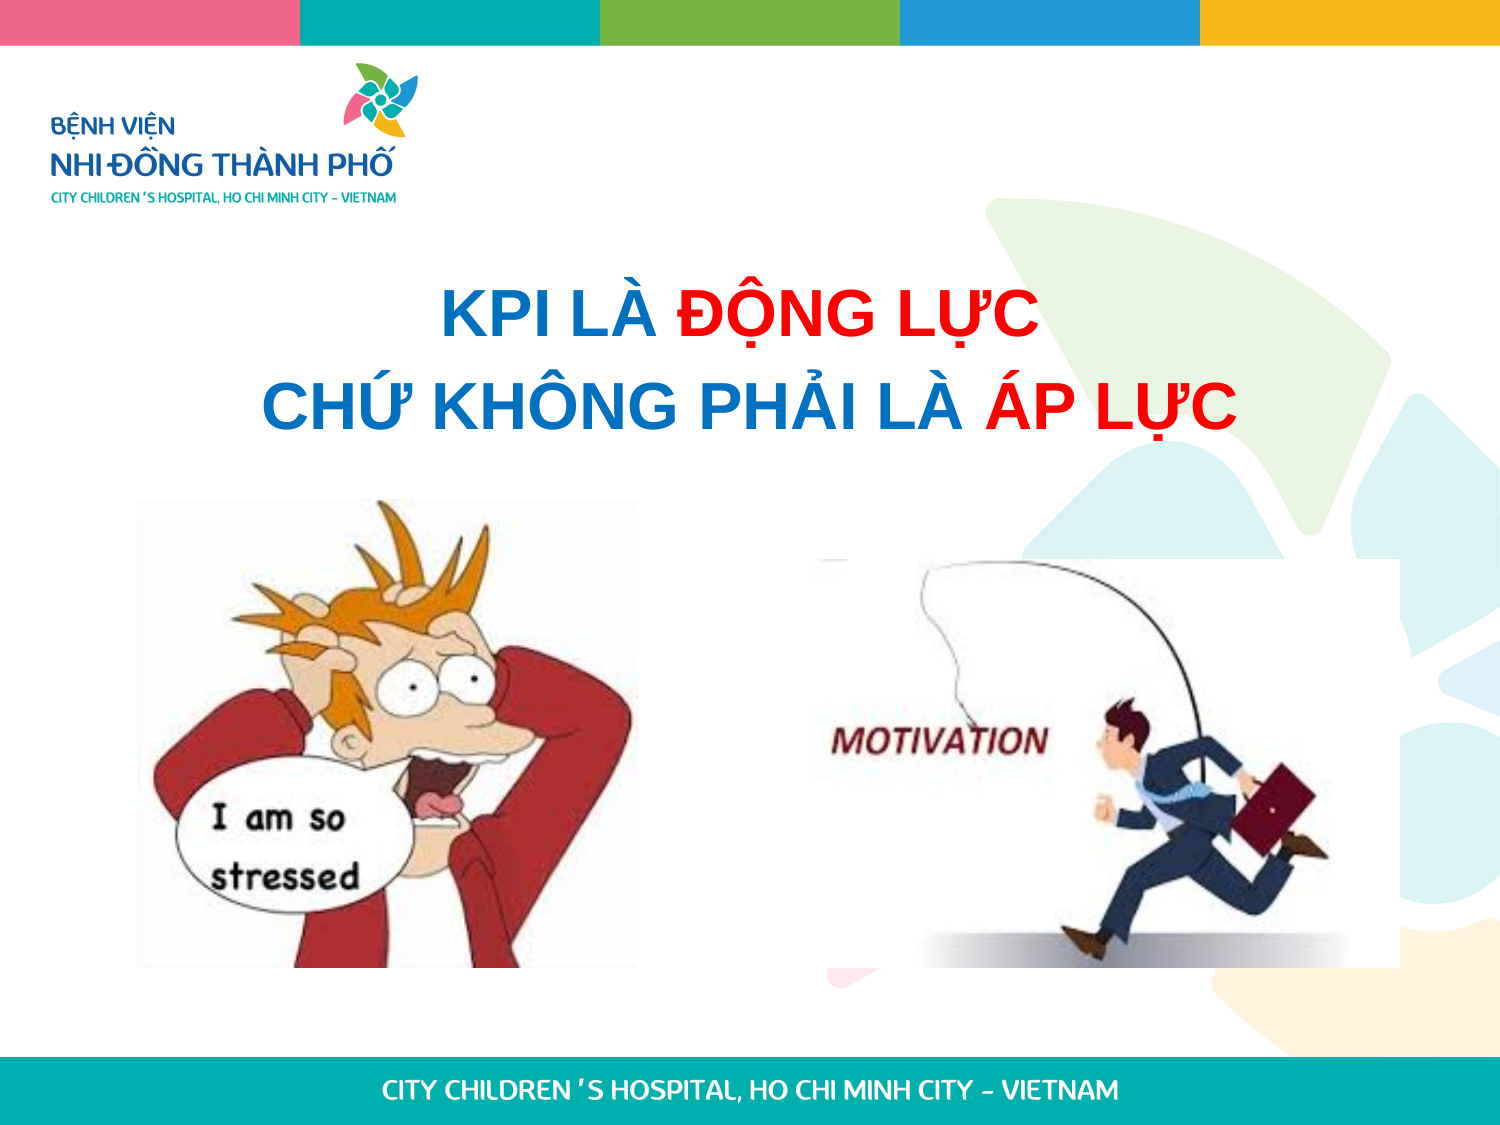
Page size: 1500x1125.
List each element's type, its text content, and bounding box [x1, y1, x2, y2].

picture [0, 0, 1500, 1125]
list KPI LÀ ĐỘNG LỰC CHỨ KHÔNG PHẢI LÀ ÁP LỰC [75, 262, 1425, 1005]
